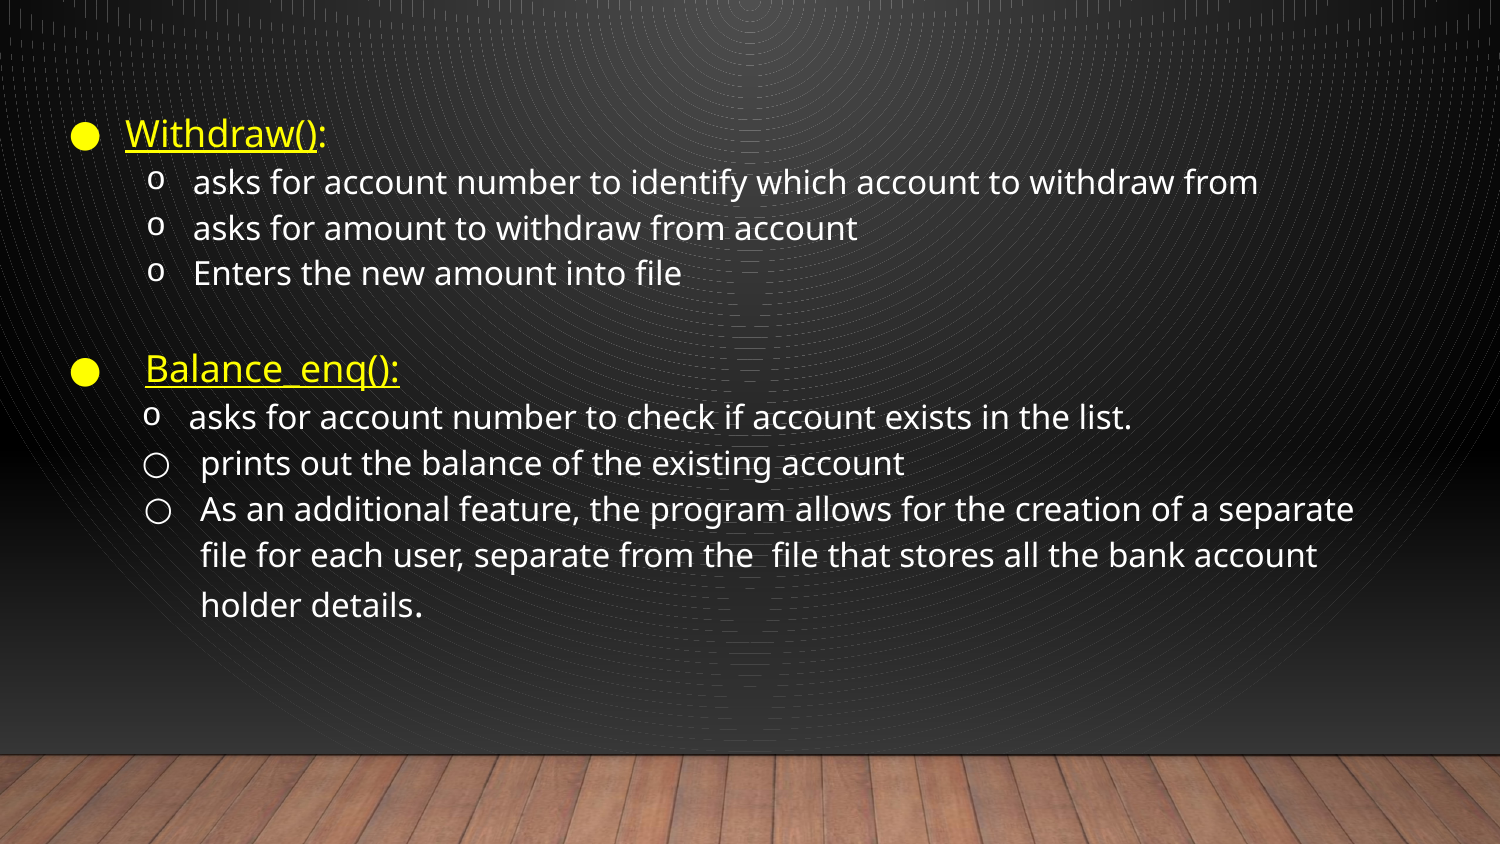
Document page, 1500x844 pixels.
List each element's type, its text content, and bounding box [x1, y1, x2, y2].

picture [0, 754, 1500, 844]
text_box Withdraw(): asks for account number to identify which account to withdraw from asks for amount to withdraw from account Enters the new amount into file Balance_enq(): asks for account number to check if account exists in the list. prints out the balance of the existing account As an additional feature, the program allows for the creation of a separate file for each user, separate from the file that stores all the bank account holder details. [35, 88, 1419, 796]
